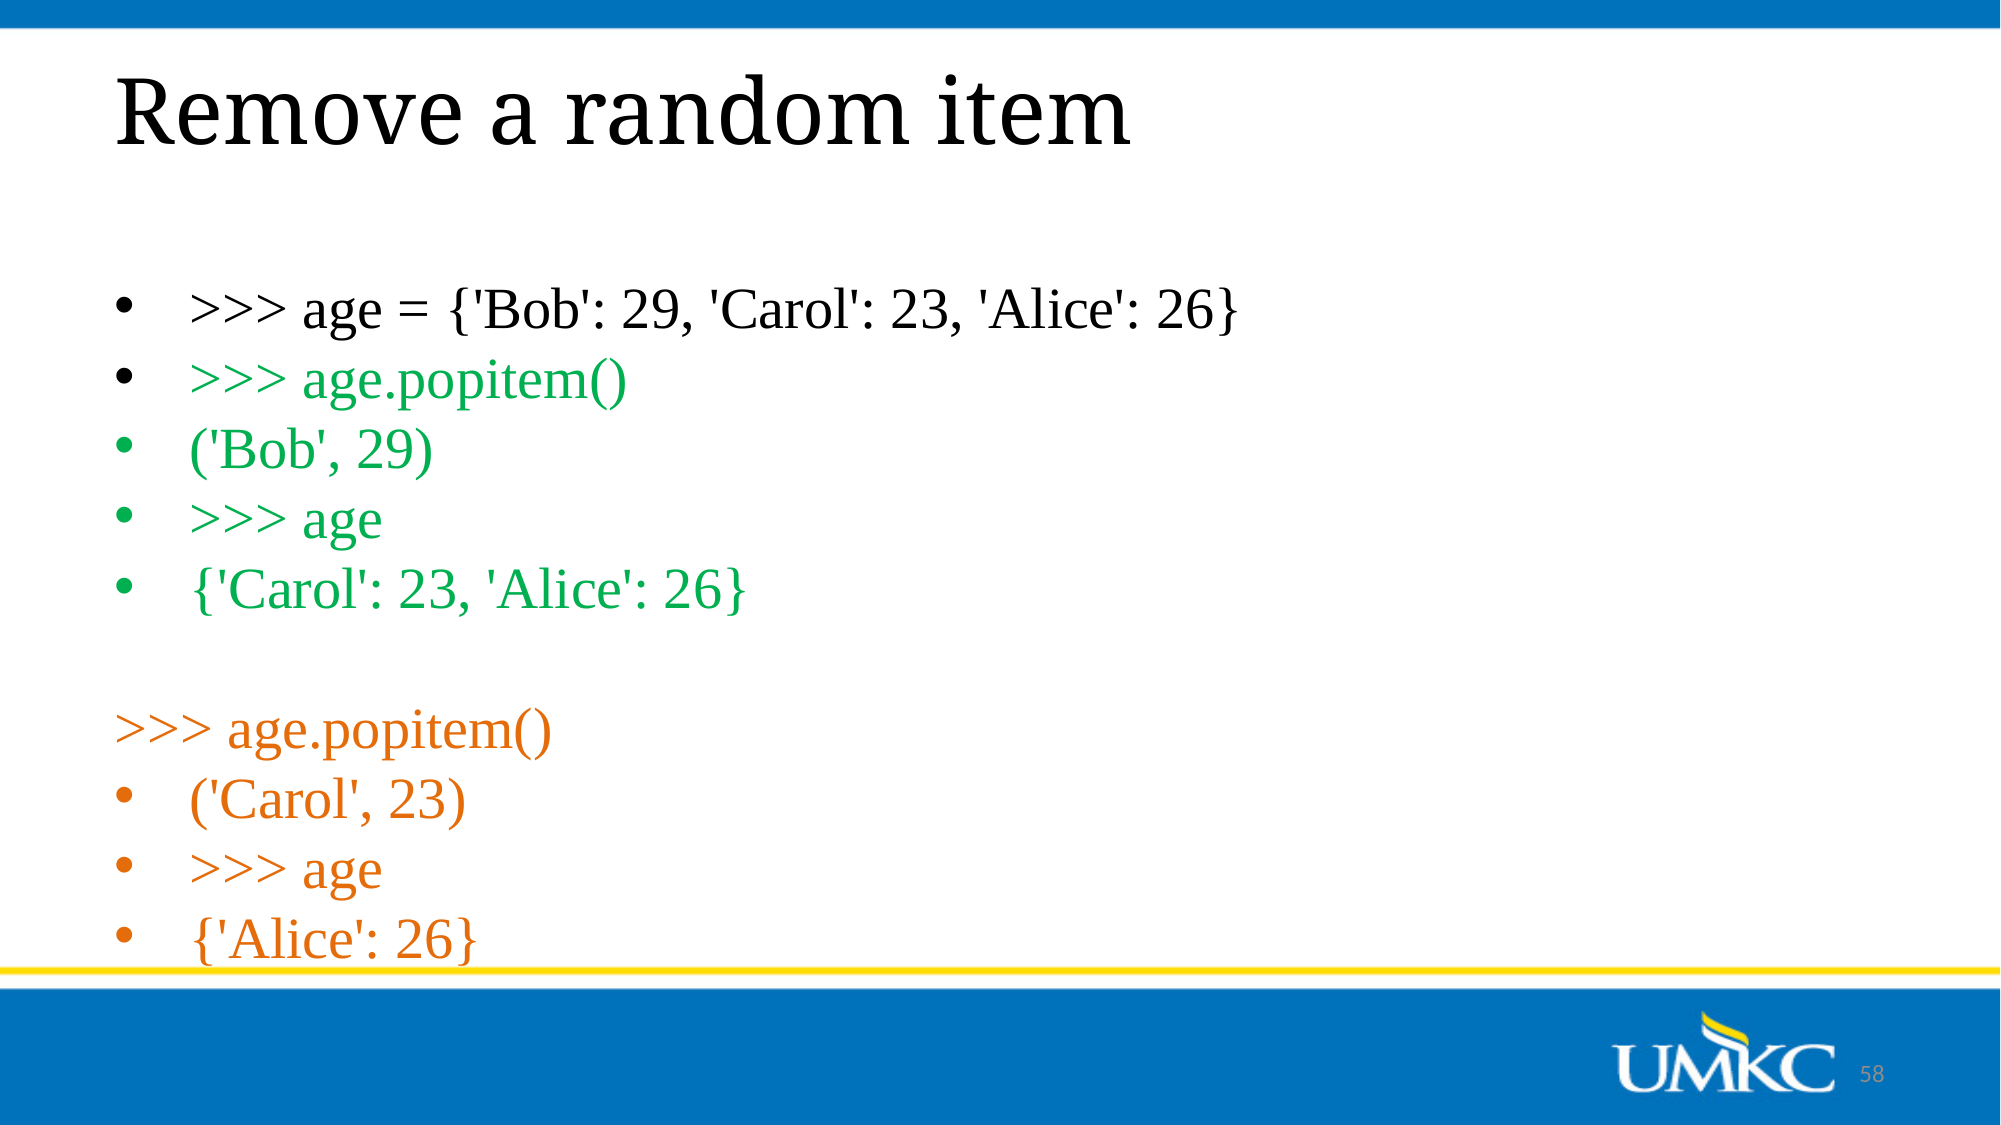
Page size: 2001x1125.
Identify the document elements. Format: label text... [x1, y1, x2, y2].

text_box Remove a random item [99, 45, 1900, 233]
picture [0, 0, 2001, 1125]
text_box >>> age = {'Bob': 29, 'Carol': 23, 'Alice': 26} >>> age.popitem() ('Bob', 29) >>> age {'Carol': 23, 'Alice': 26} >>> age.popitem() ('Carol', 23) >>> age {'Alice': 26} [99, 262, 1900, 1005]
slide_number 58 [1433, 1042, 1900, 1103]
